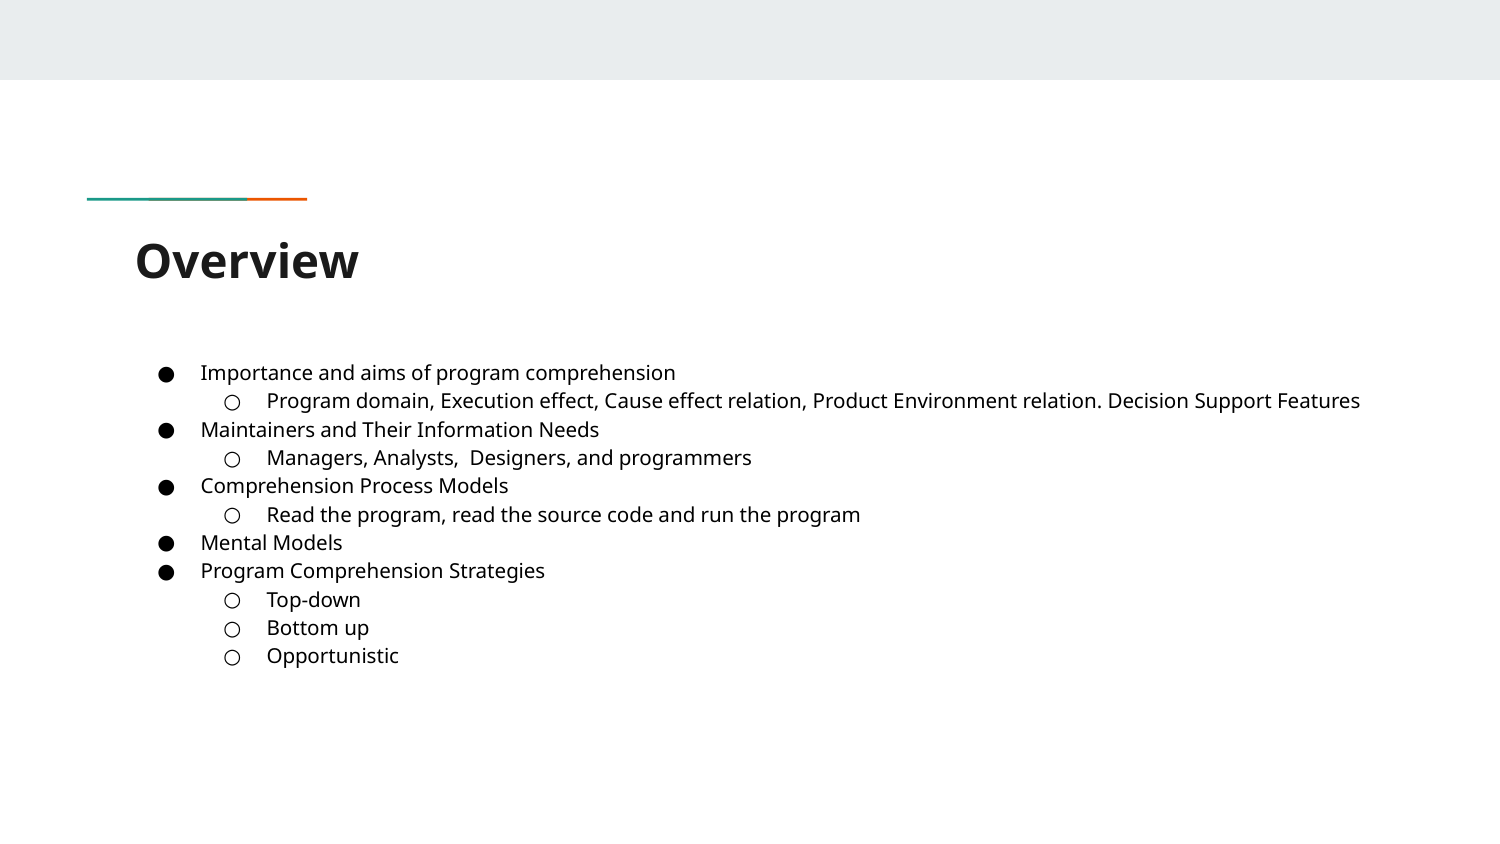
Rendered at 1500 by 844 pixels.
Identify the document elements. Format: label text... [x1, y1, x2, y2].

title Overview [119, 216, 1381, 305]
list Importance and aims of program comprehension Program domain, Execution effect, Cause effect relation, Product Environment relation. Decision Support Features Maintainers and Their Information Needs Managers, Analysts, Designers, and programmers Comprehension Process Models Read the program, read the source code and run the program Mental Models Program Comprehension Strategies Top-down Bottom up Opportunistic [119, 341, 1381, 712]
